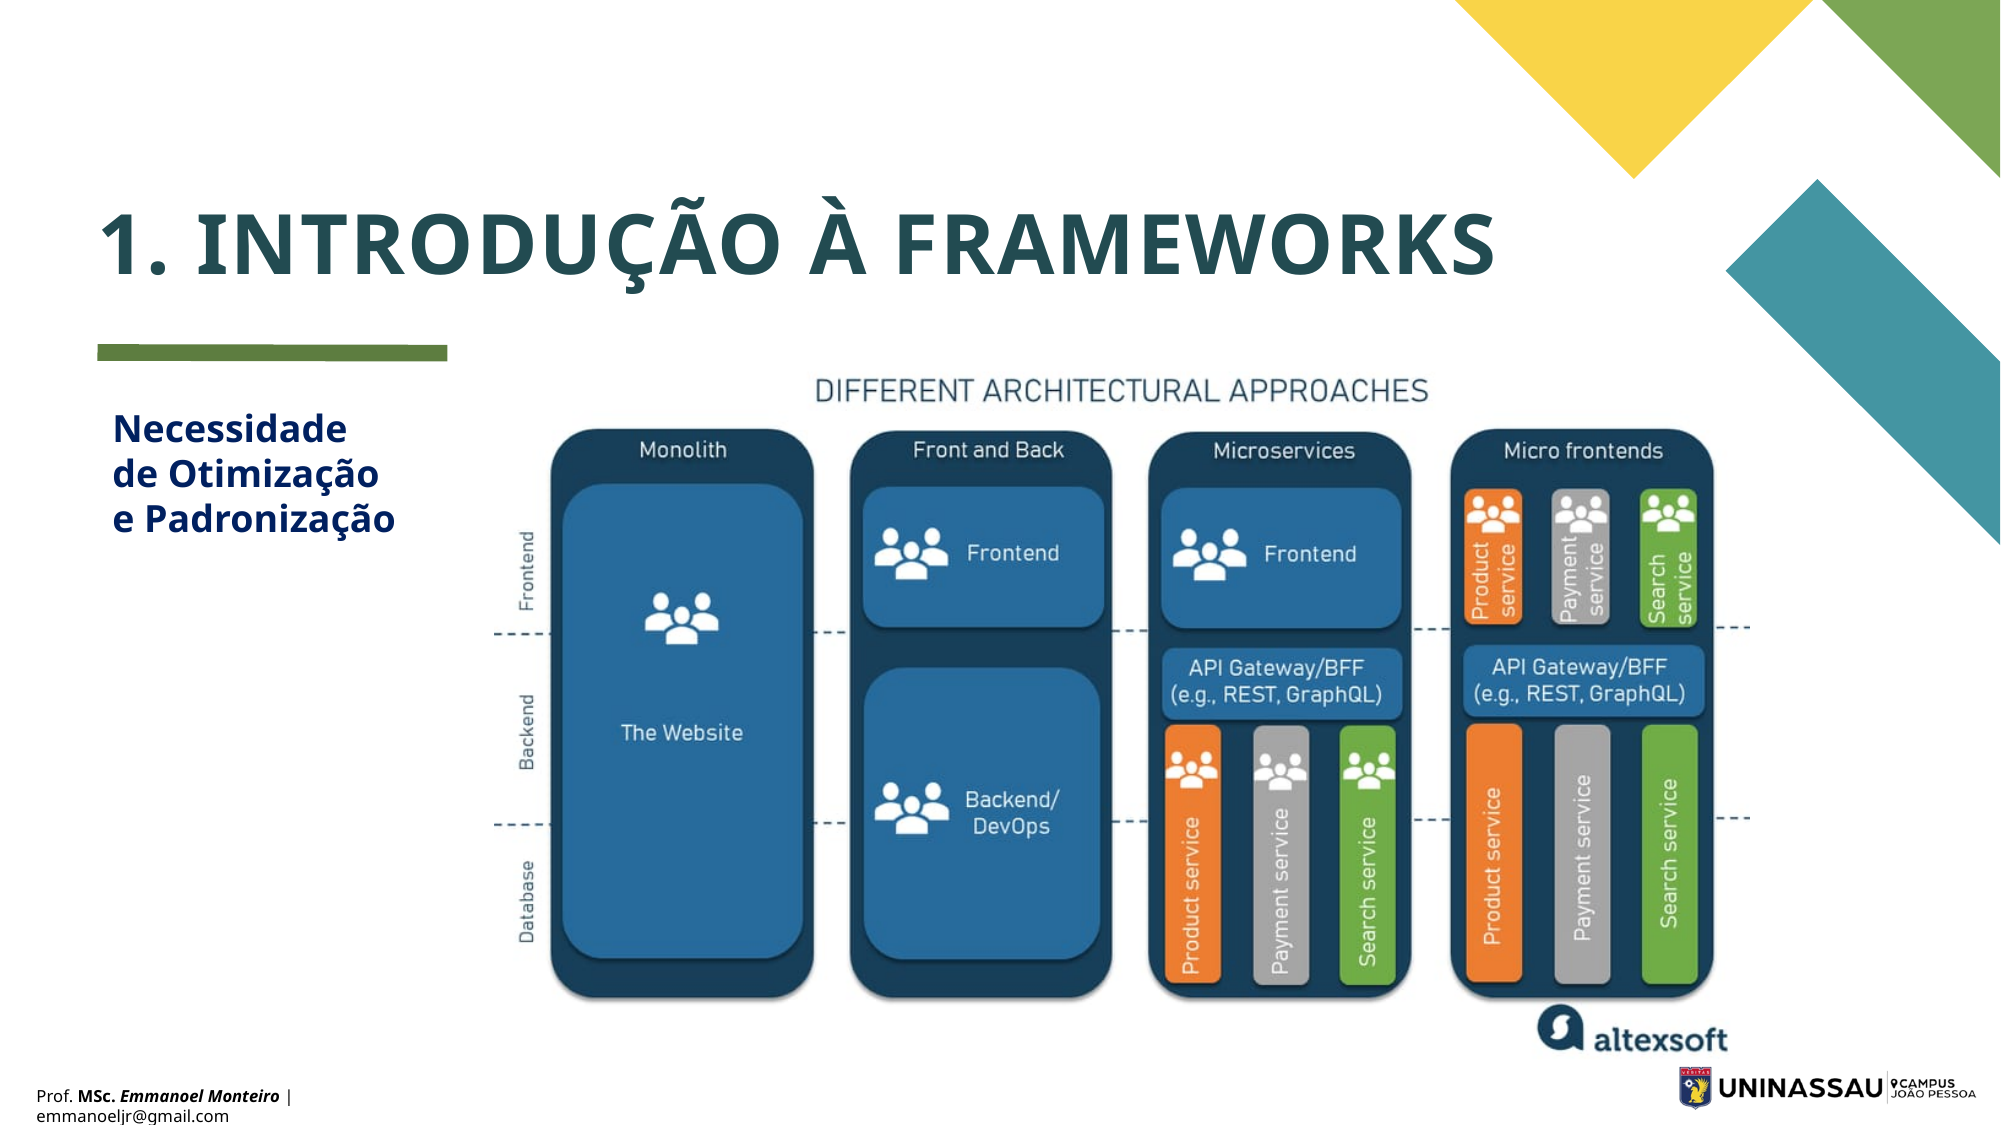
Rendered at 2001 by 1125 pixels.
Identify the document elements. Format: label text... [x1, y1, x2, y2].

picture [494, 352, 1979, 1114]
text_box Necessidade de Otimização e Padronização [97, 397, 418, 548]
text_box Prof. MSc. Emmanoel Monteiro | emmanoeljr@gmail.com [21, 1078, 457, 1125]
title 1. INTRODUÇÃO À FRAMEWORKS [97, 32, 1898, 291]
